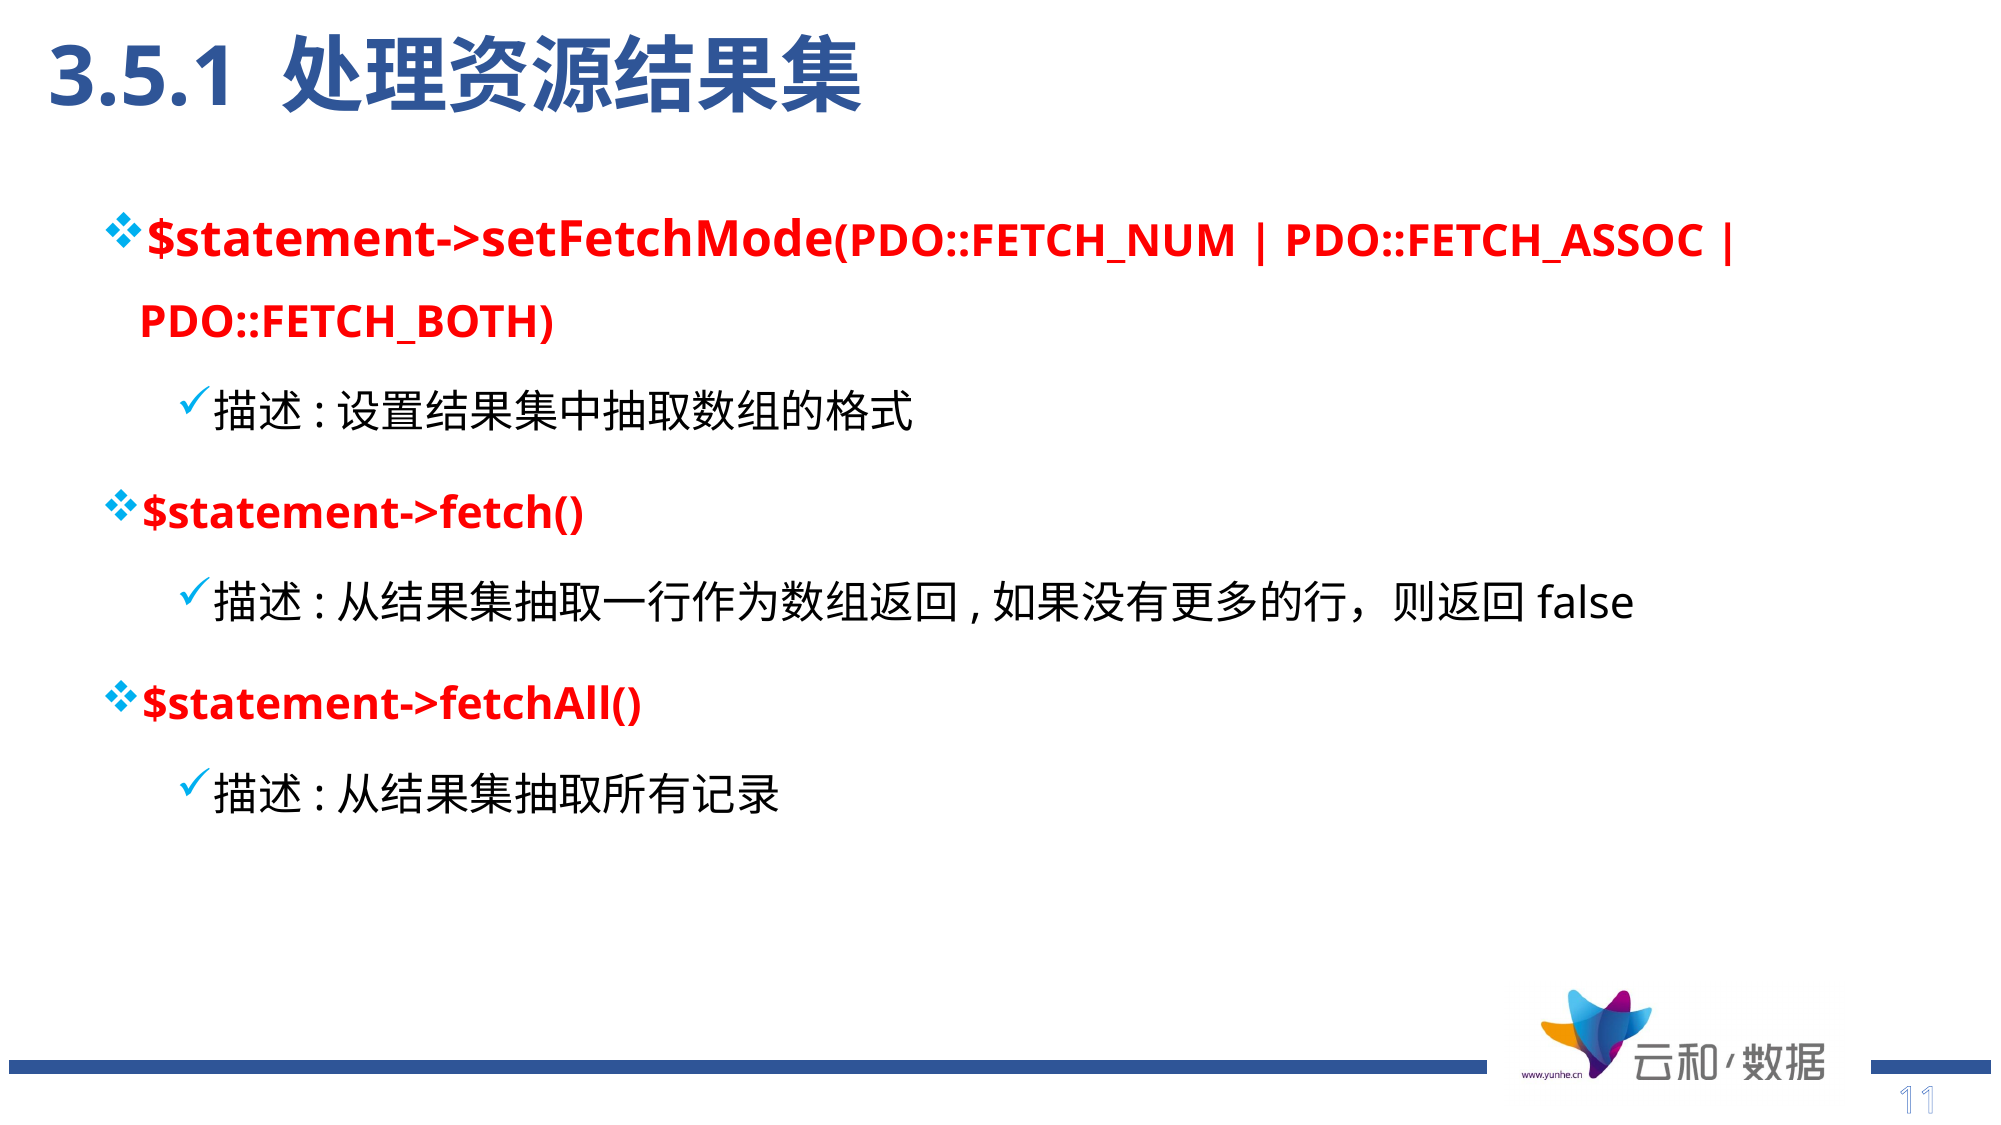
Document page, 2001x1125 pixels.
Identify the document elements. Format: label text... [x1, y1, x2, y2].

list $statement->setFetchMode(PDO::FETCH_NUM | PDO::FETCH_ASSOC | PDO::FETCH_BOTH) 描述:设置结果集中抽取数组的格式 $statement->fetch() 描述:从结果集抽取一行作为数组返回,如果没有更多的行，则返回false $statement->fetchAll() 描述:从结果集抽取所有记录 [86, 168, 1898, 1103]
title 3.5.1 处理资源结果集 [34, 2, 1834, 155]
